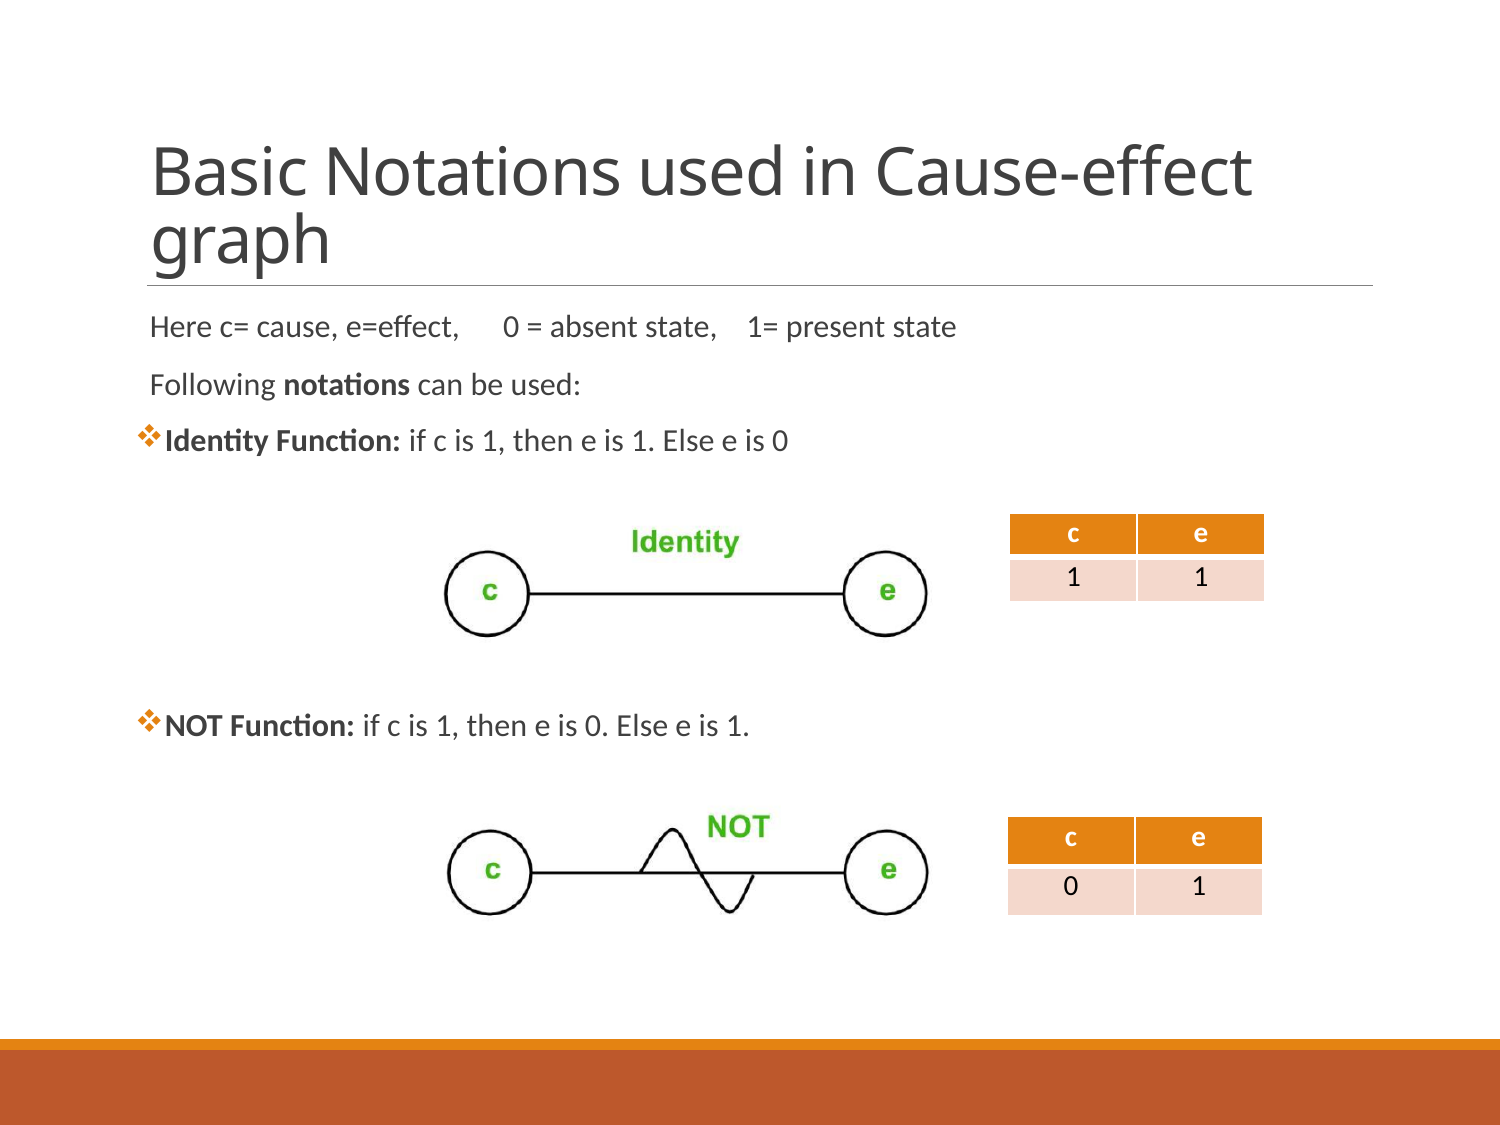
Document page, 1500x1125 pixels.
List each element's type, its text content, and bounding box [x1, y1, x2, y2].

table_header c [1008, 817, 1134, 864]
table_header c [1010, 514, 1136, 554]
table_cell 1 [1010, 560, 1136, 601]
list Here c= cause, e=effect, 0 = absent state, 1= present state Following notations can be used: Identity Function: if c is 1, then e is 1. Else e is 0 NOT Function: if c is 1, then e is 0. Else e is 1. [135, 302, 1373, 963]
table_header e [1136, 817, 1262, 864]
table_cell 1 [1138, 560, 1264, 601]
title Basic Notations used in Cause-effect graph [135, 47, 1373, 285]
picture [411, 499, 954, 676]
table_header e [1138, 514, 1264, 554]
table_cell 0 [1008, 869, 1134, 915]
table_cell 1 [1136, 869, 1262, 915]
picture [430, 791, 947, 951]
